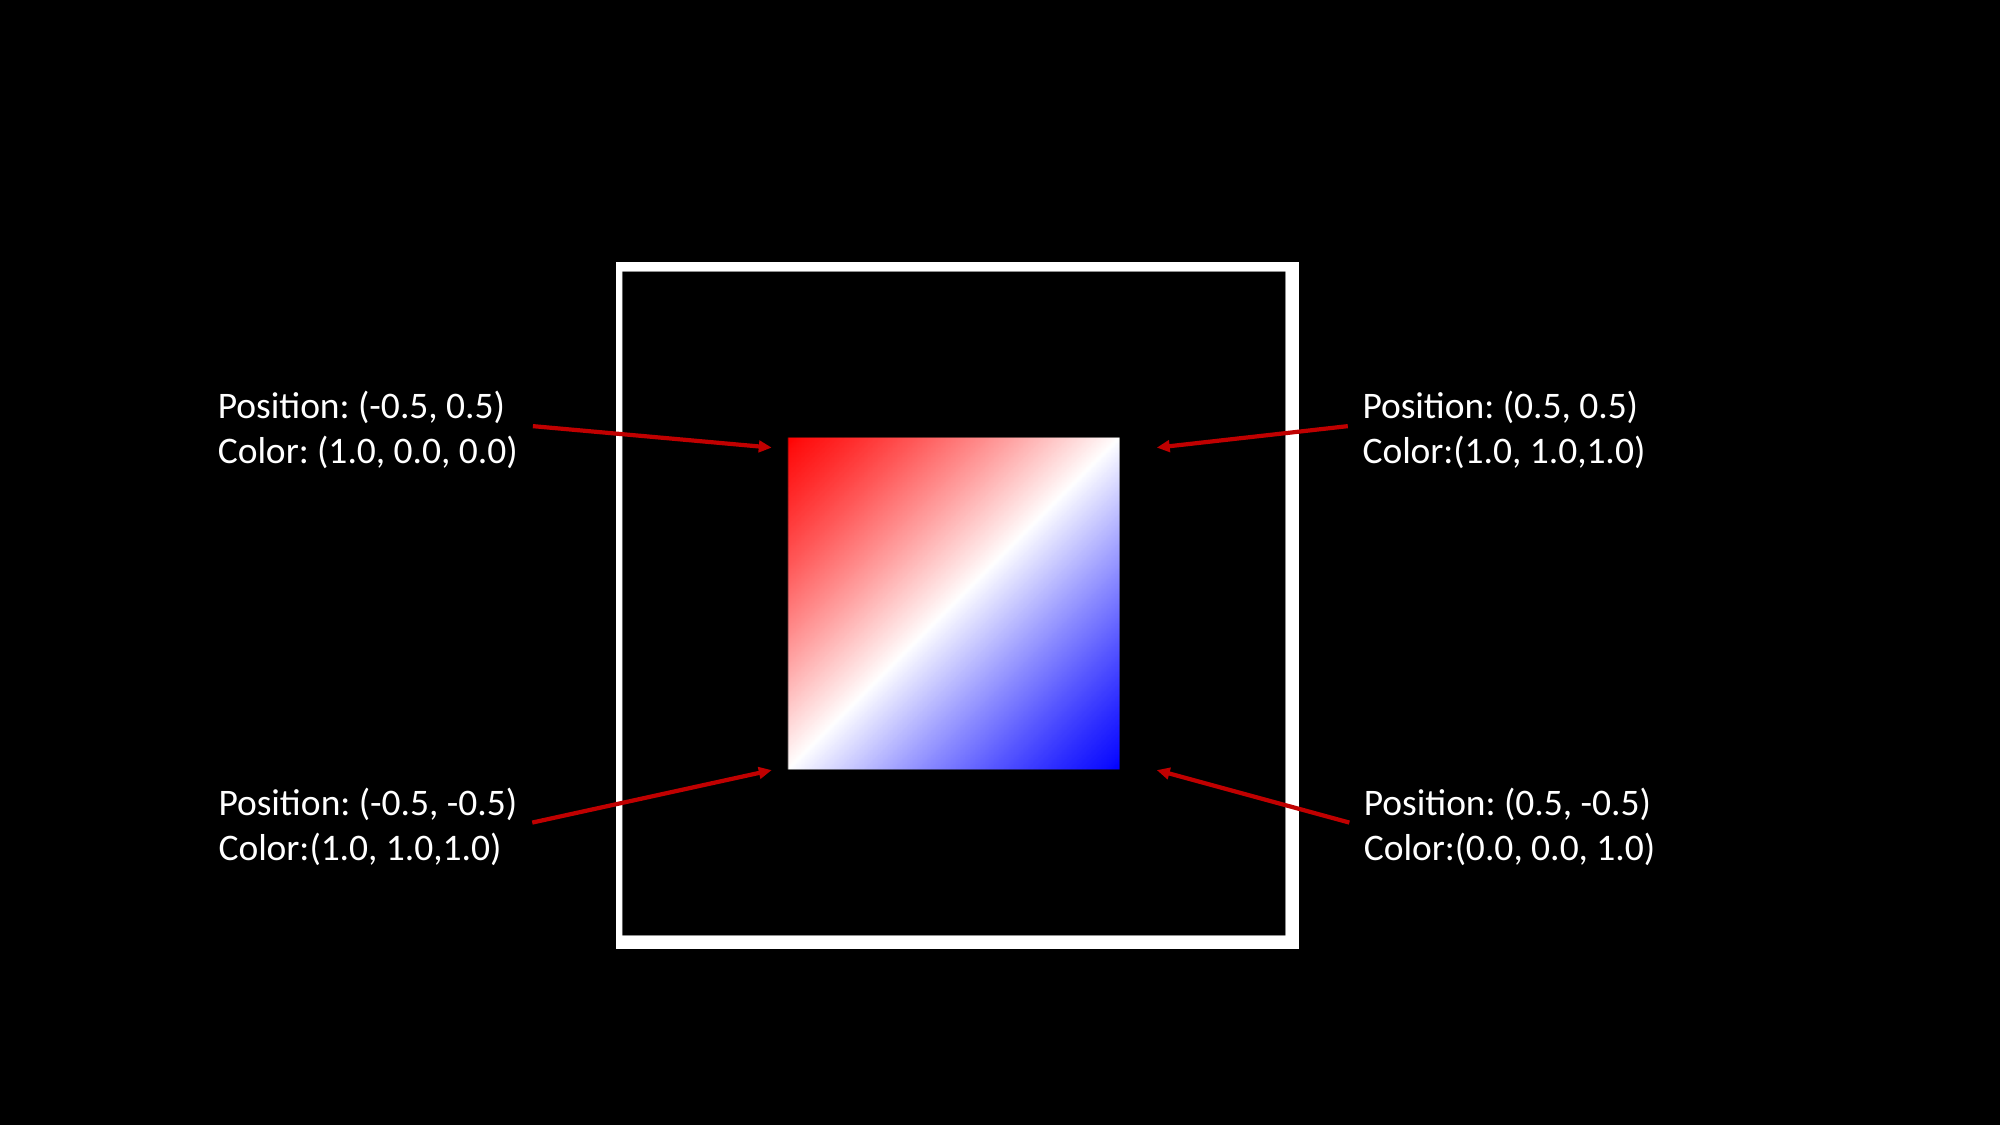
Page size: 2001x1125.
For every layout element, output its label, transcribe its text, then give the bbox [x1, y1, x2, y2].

text_box Position: (-0.5, -0.5) Color:(1.0, 1.0,1.0) [203, 770, 533, 875]
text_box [1157, 770, 1344, 824]
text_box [539, 426, 772, 448]
picture [616, 262, 1300, 949]
text_box Position: (0.5, -0.5) Color:(0.0, 0.0, 1.0) [1349, 770, 1671, 875]
text_box Position: (0.5, 0.5) Color:(1.0, 1.0,1.0) [1347, 373, 1661, 479]
text_box Position: (-0.5, 0.5) Color: (1.0, 0.0, 0.0) [203, 373, 533, 479]
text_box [536, 770, 772, 824]
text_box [1157, 426, 1344, 448]
